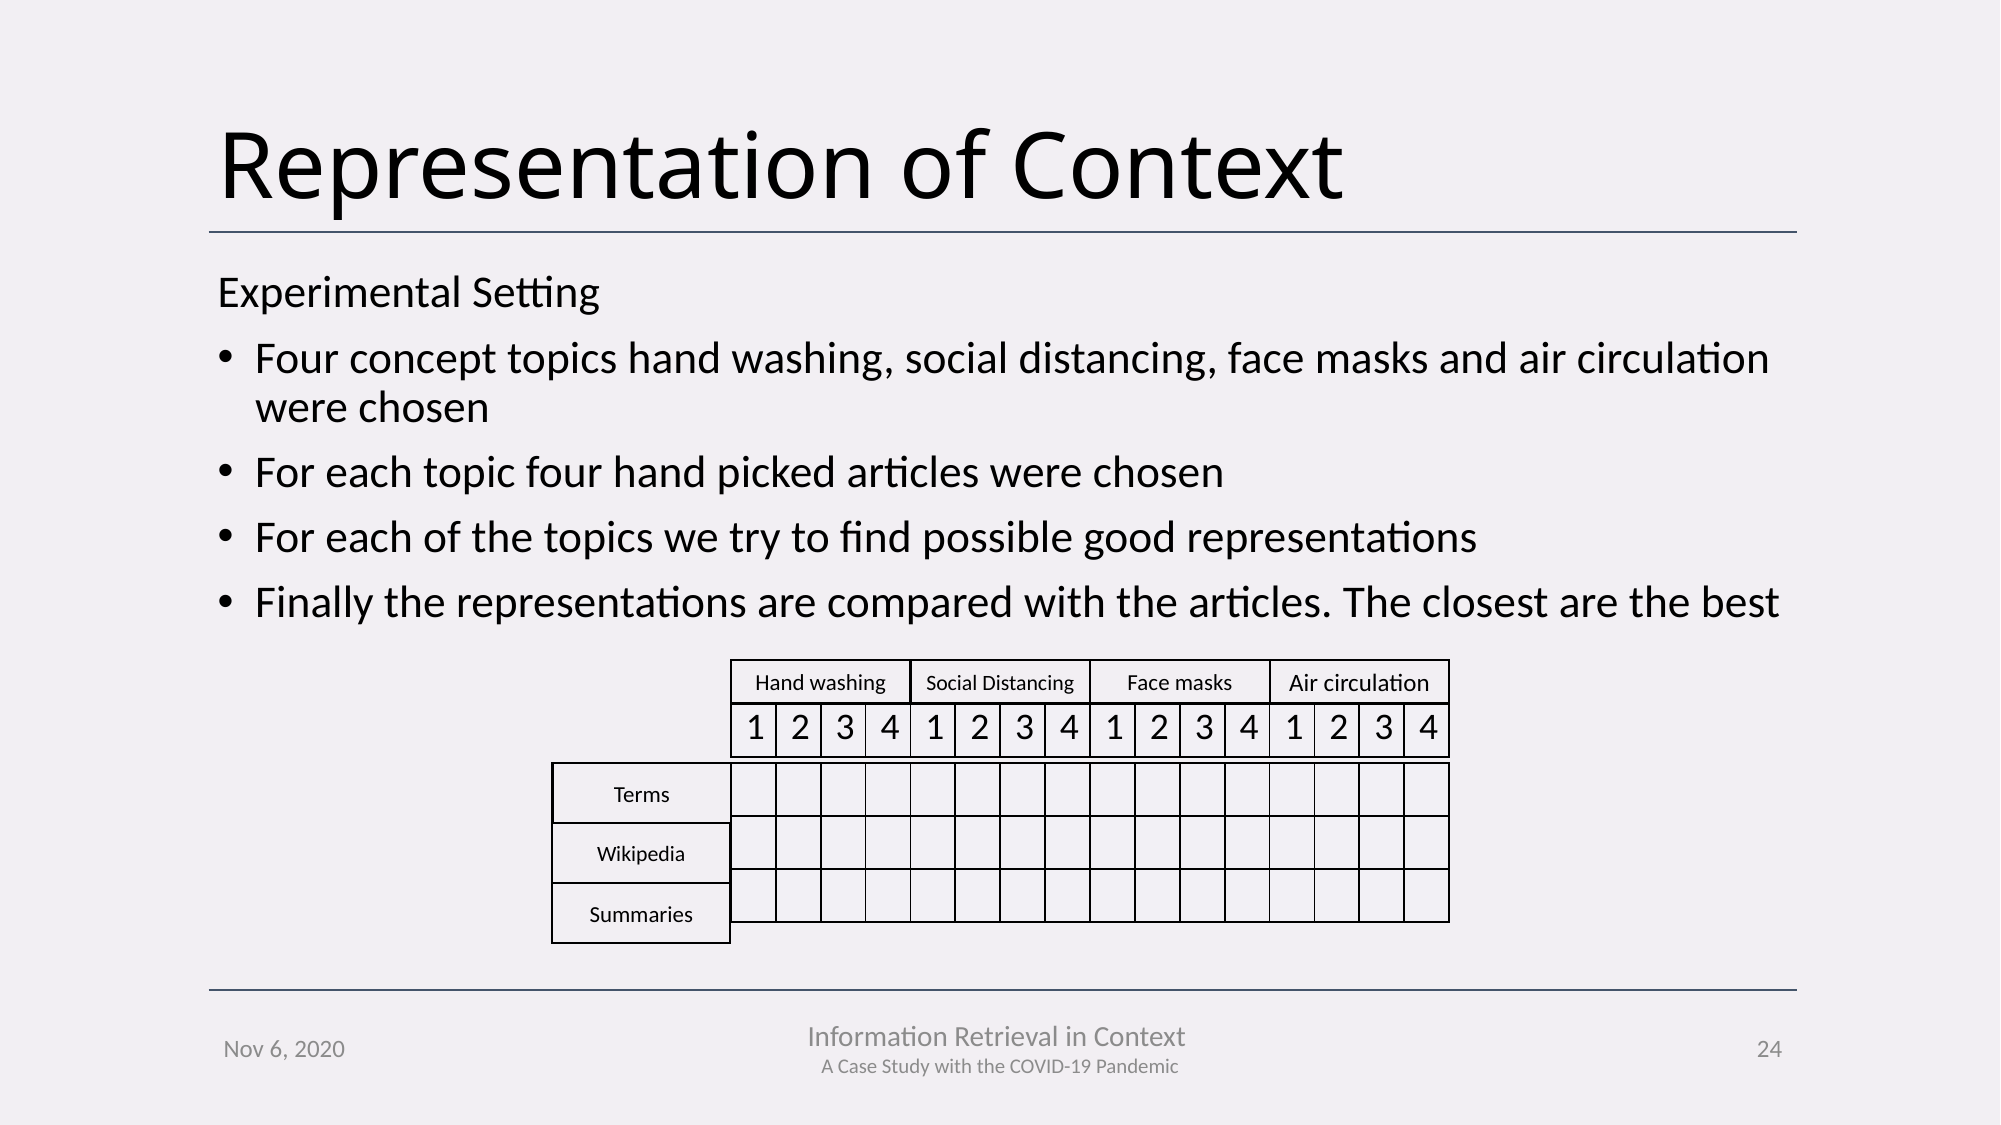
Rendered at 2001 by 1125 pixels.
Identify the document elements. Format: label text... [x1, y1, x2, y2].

table_cell [956, 817, 999, 868]
table_cell [777, 817, 820, 868]
table_cell [1405, 817, 1448, 868]
table_cell [956, 870, 999, 921]
footer Information Retrieval in Context A Case Study with the COVID-19 Pandemic [662, 1017, 1338, 1078]
table_cell [911, 870, 954, 921]
table_cell [866, 817, 910, 868]
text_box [730, 660, 1450, 704]
table_header [822, 764, 865, 815]
table_header [1226, 764, 1269, 815]
table_cell [911, 817, 954, 868]
text_box Terms [551, 762, 730, 822]
table_header [1046, 764, 1089, 815]
table_cell [1315, 817, 1358, 868]
table_cell [822, 870, 865, 921]
table_cell [1315, 870, 1358, 921]
table_header 4 [866, 705, 910, 756]
table_header [1001, 764, 1044, 815]
table_header [1315, 764, 1358, 815]
table_header 2 [1136, 705, 1179, 756]
table_cell [1091, 817, 1134, 868]
table_header 1 [911, 705, 954, 756]
table_cell [732, 817, 775, 868]
table_cell [1405, 870, 1448, 921]
table_header 3 [1181, 705, 1224, 756]
table_cell [822, 817, 865, 868]
table_header [777, 764, 820, 815]
table_header 4 [1405, 705, 1448, 756]
table_header [1270, 764, 1314, 815]
table_cell [1136, 817, 1179, 868]
table_cell [1270, 817, 1314, 868]
table_header 3 [822, 705, 865, 756]
table_cell [1046, 870, 1089, 921]
table_cell [1360, 817, 1403, 868]
table_cell [1001, 870, 1044, 921]
table_header 1 [1270, 705, 1314, 756]
table_cell [1181, 817, 1224, 868]
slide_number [208, 1017, 588, 1078]
table_header 2 [956, 705, 999, 756]
list Experimental Setting Four concept topics hand washing, social distancing, face masks and air circulation were chosen For each topic four hand picked articles were chosen For each of the topics we try to find possible good representations Finally the representations are compared with the articles. The closest are the best [202, 278, 1798, 636]
table_header 4 [1046, 705, 1089, 756]
table_header 1 [1091, 705, 1134, 756]
table_header 1 [732, 705, 775, 756]
table_header 3 [1360, 705, 1403, 756]
title Representation of Context [202, 59, 1928, 278]
table_header 2 [777, 705, 820, 756]
text_box Summaries [551, 882, 731, 944]
table_cell [1136, 870, 1179, 921]
table_header [1091, 764, 1134, 815]
table_header [1360, 764, 1403, 815]
table_header 4 [1226, 705, 1269, 756]
table_cell [866, 870, 910, 921]
table_cell [1360, 870, 1403, 921]
table_cell [1181, 870, 1224, 921]
table_cell [1046, 817, 1089, 868]
table_header 3 [1001, 705, 1044, 756]
table_header [1181, 764, 1224, 815]
slide_number 24 [1412, 1017, 1798, 1078]
table_header [956, 764, 999, 815]
table_header [732, 764, 775, 815]
table_header [911, 764, 954, 815]
table_cell [1270, 870, 1314, 921]
table_cell [1001, 817, 1044, 868]
table_header [866, 764, 910, 815]
table_cell [1091, 870, 1134, 921]
table_cell [1226, 870, 1269, 921]
text_box Wikipedia [551, 822, 730, 882]
table_header 2 [1315, 705, 1358, 756]
table_header [1405, 764, 1448, 815]
table_header [1136, 764, 1179, 815]
table_cell [777, 870, 820, 921]
table_cell [732, 870, 775, 921]
table_cell [1226, 817, 1269, 868]
